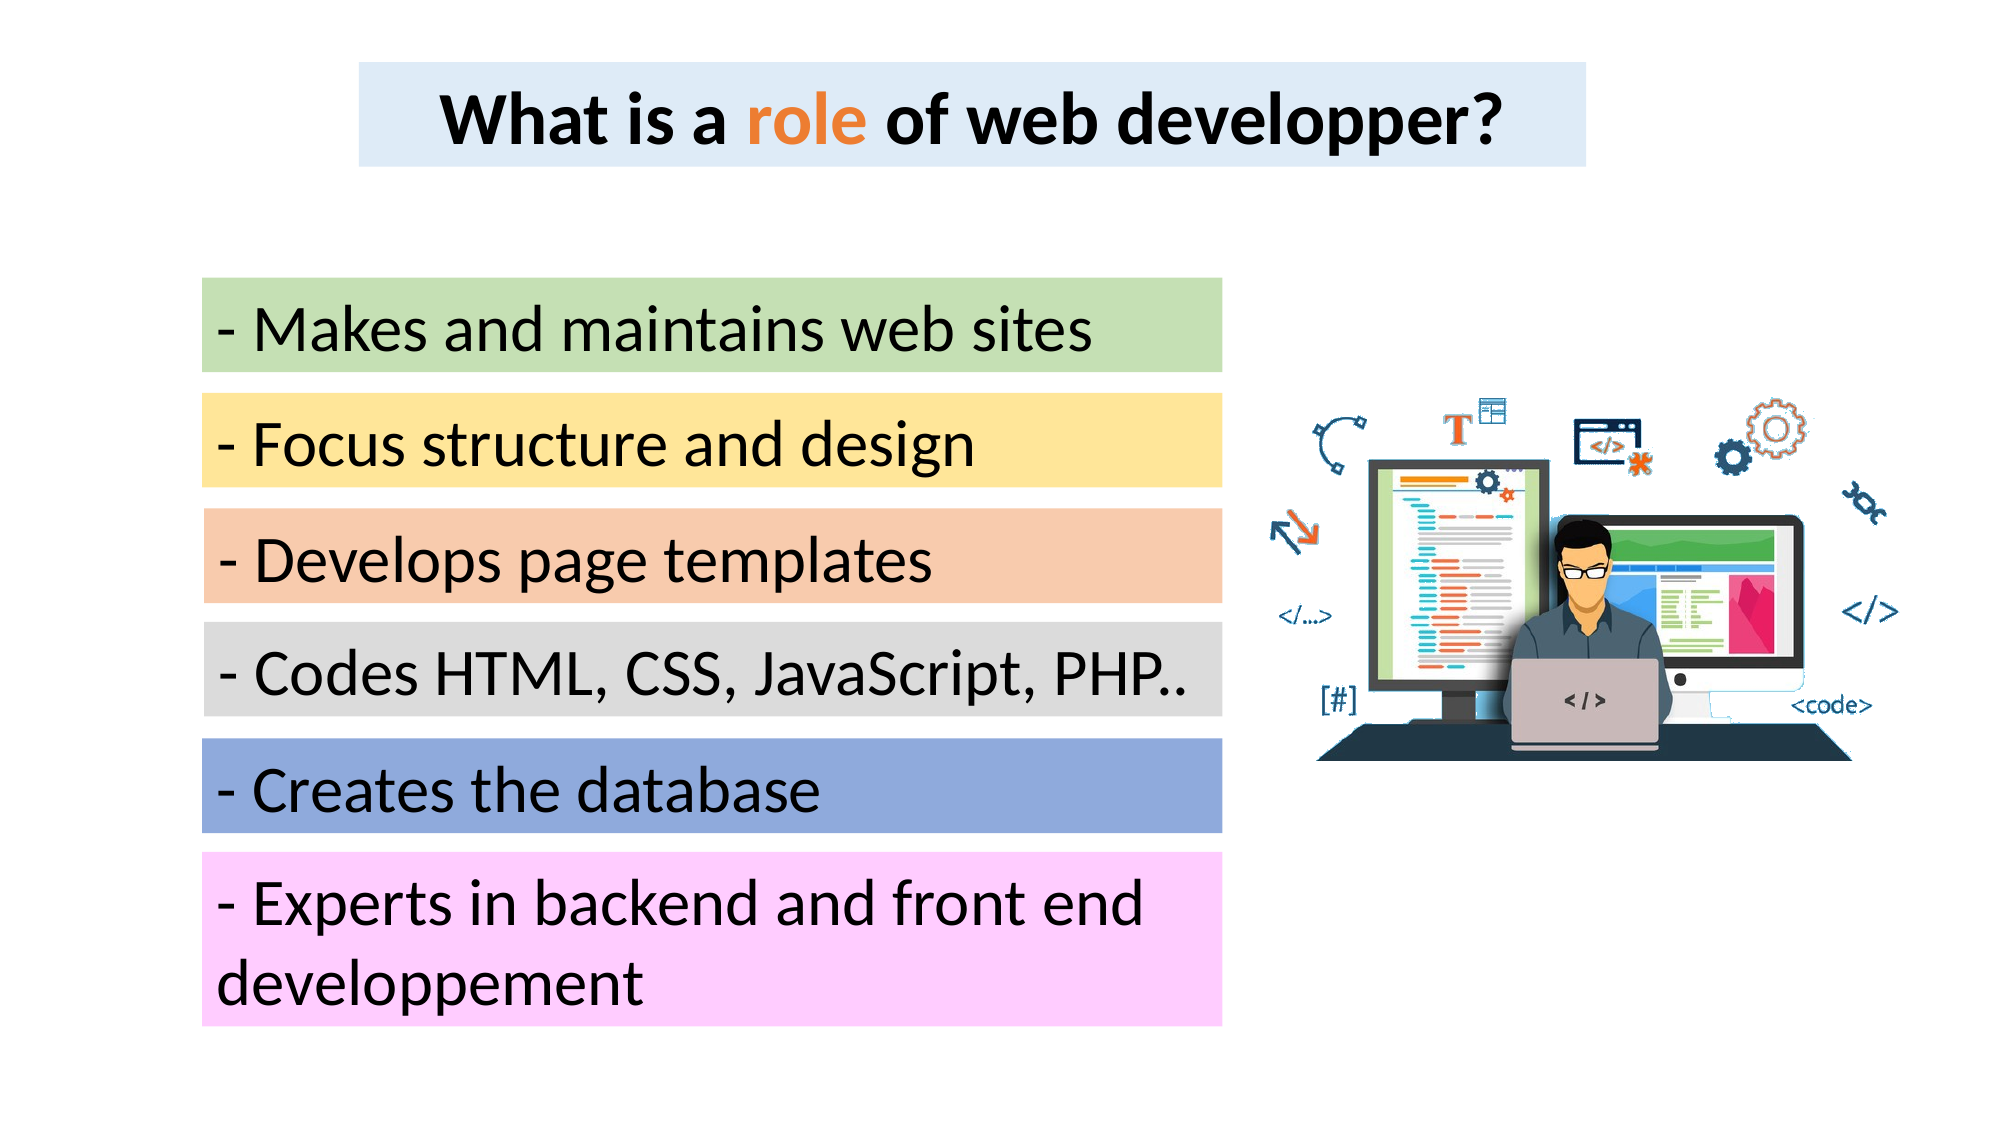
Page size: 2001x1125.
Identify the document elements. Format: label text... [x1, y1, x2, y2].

text_box - Codes HTML, CSS, JavaScript, PHP.. [204, 621, 1223, 717]
text_box What is a role of web developper? [358, 62, 1587, 167]
text_box - Makes and maintains web sites [202, 277, 1223, 373]
picture [1242, 373, 1930, 761]
text_box - Creates the database [202, 738, 1223, 834]
text_box - Develops page templates [204, 508, 1223, 604]
text_box - Experts in backend and front end developpement [202, 851, 1223, 1027]
text_box - Focus structure and design [202, 392, 1223, 488]
